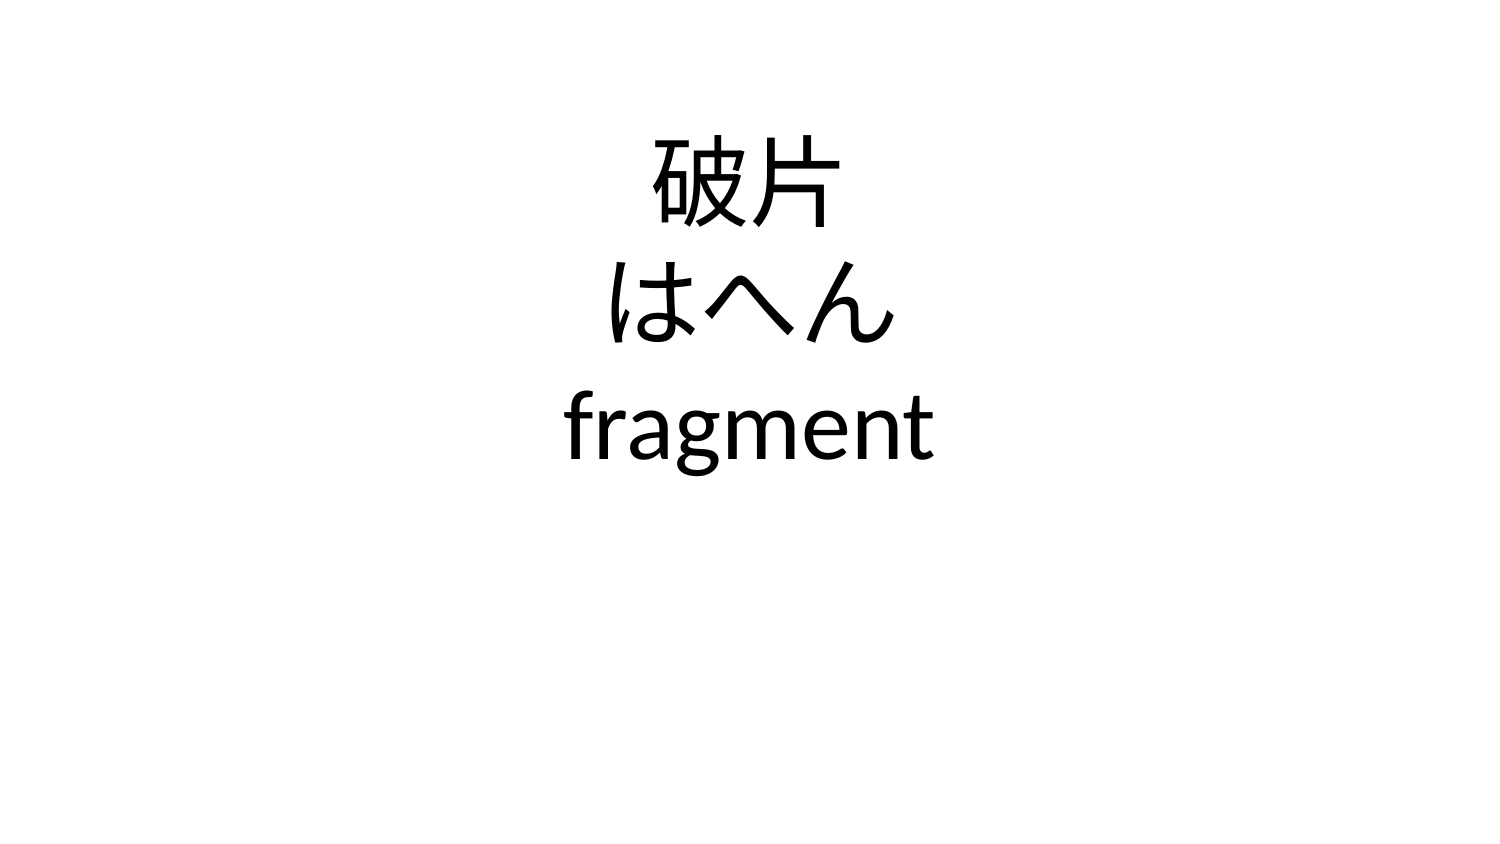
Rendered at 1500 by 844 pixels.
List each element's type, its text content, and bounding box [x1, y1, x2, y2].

text_box 破片 はへん fragment [0, 149, 1500, 450]
